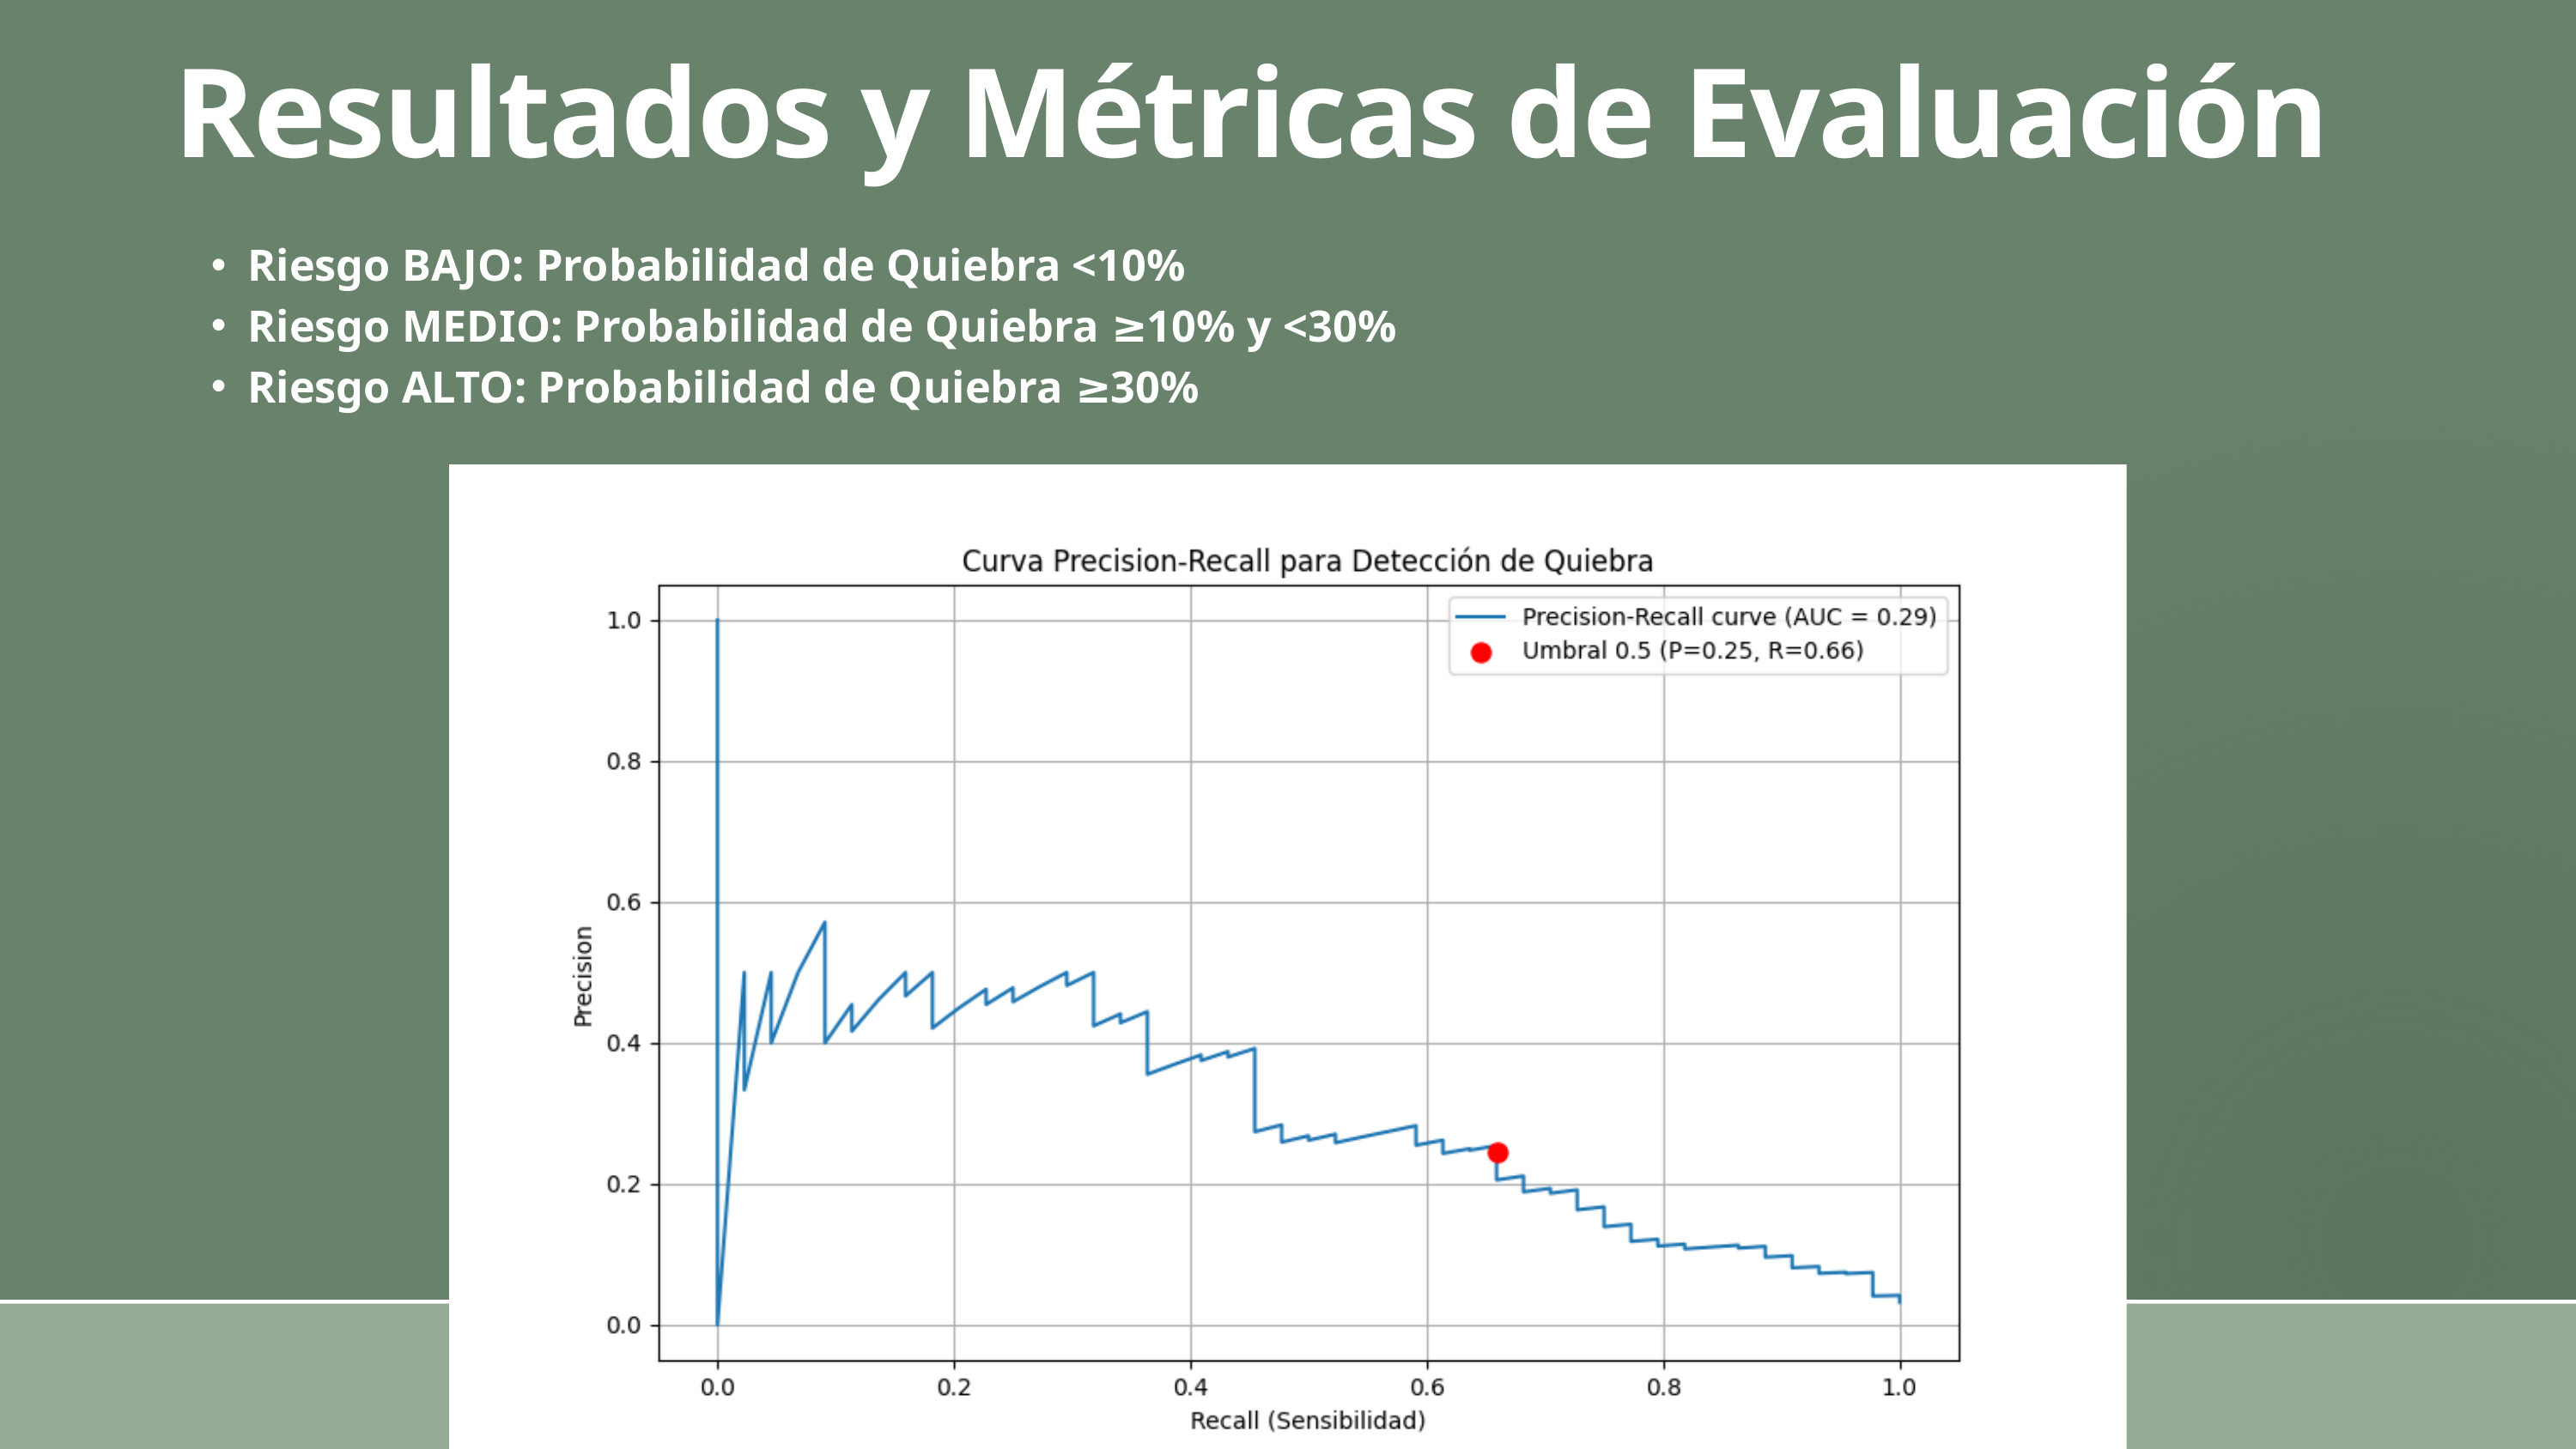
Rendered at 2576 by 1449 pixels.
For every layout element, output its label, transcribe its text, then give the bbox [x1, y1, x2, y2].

text_box [449, 464, 2127, 1298]
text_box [0, 1301, 2576, 1449]
text_box [1841, 322, 2576, 1298]
text_box Resultados y Métricas de Evaluación [173, 71, 2432, 183]
text_box Riesgo BAJO: Probabilidad de Quiebra <10% Riesgo MEDIO: Probabilidad de Quiebra ≥10% y <30% Riesgo ALTO: Probabilidad de Quiebra ≥30% [173, 229, 1841, 472]
